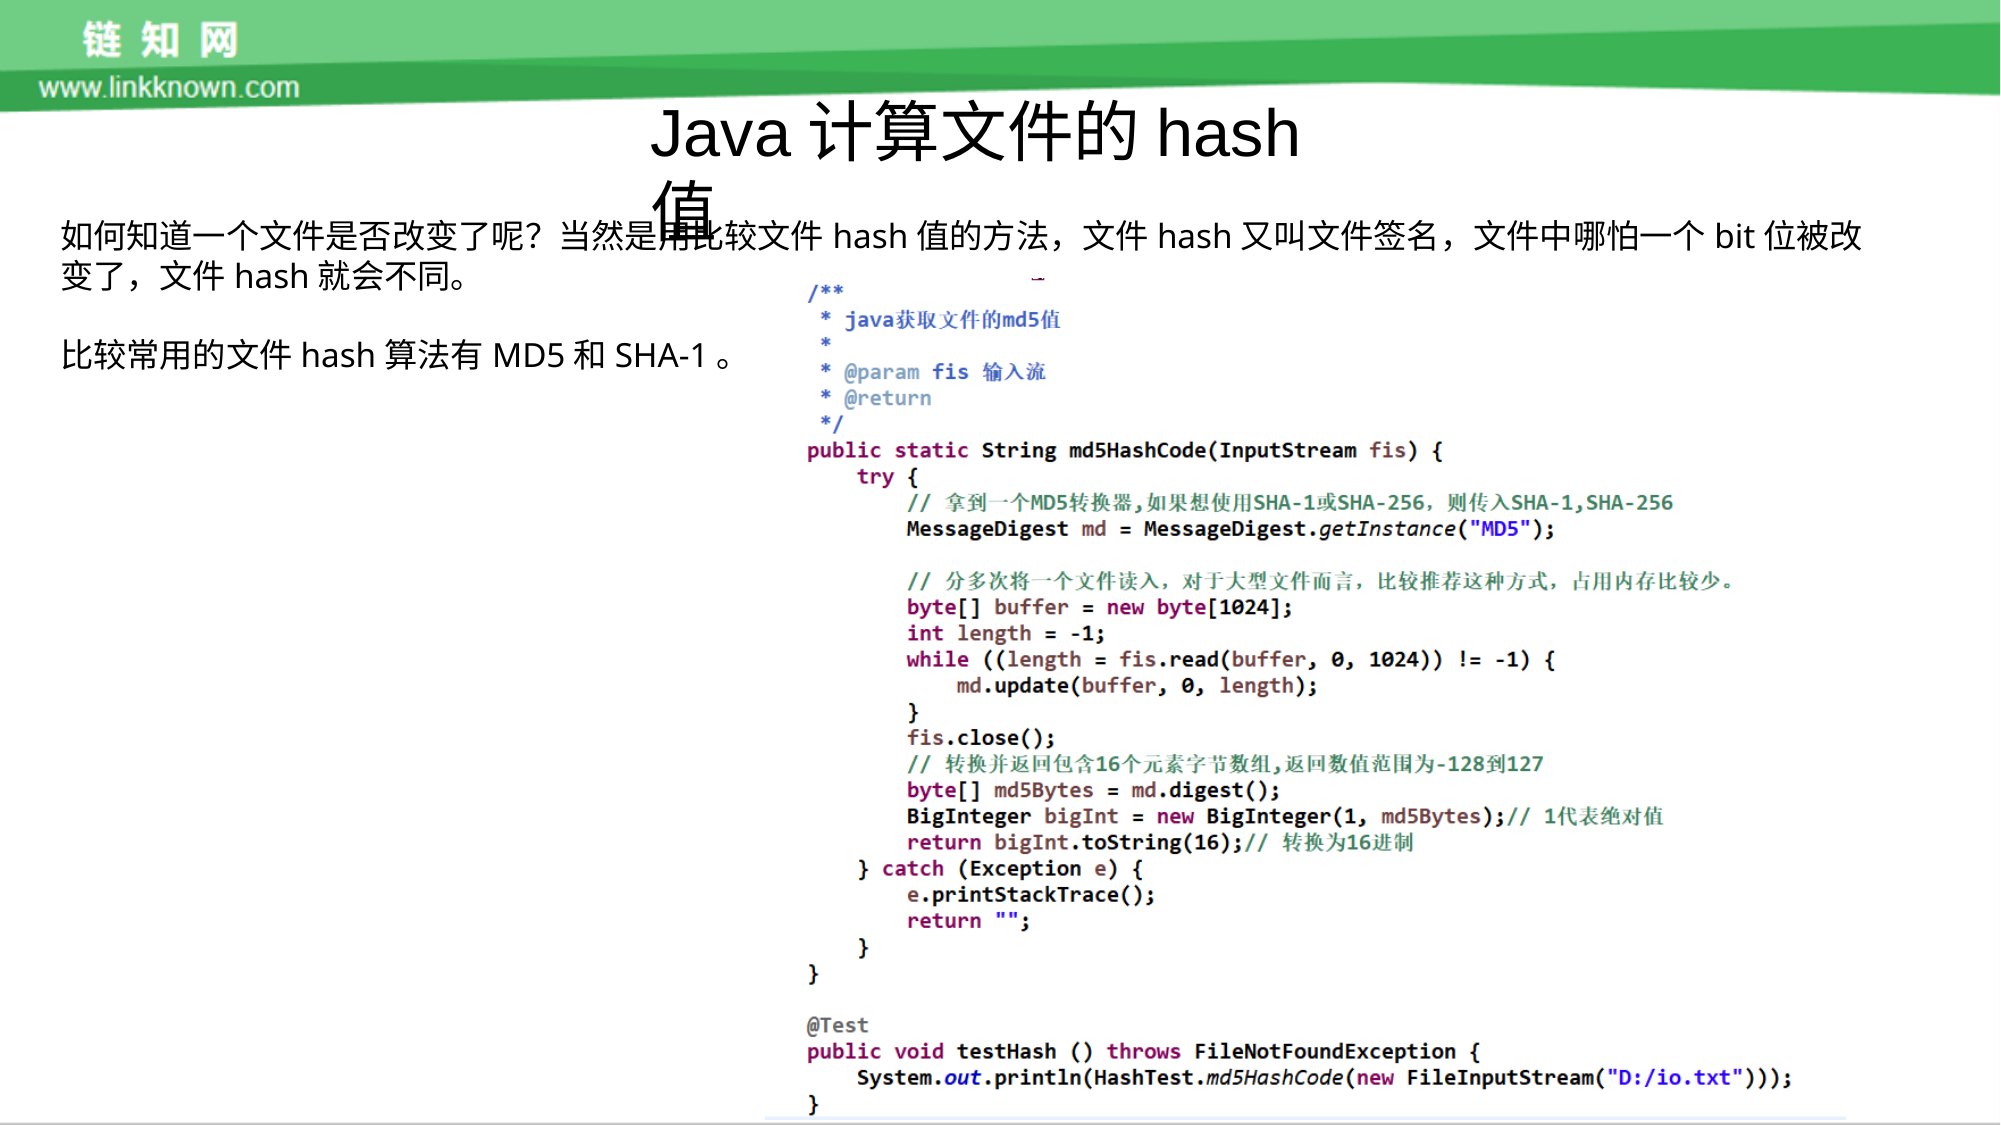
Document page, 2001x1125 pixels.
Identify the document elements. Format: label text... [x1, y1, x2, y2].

picture [0, 0, 2001, 1125]
text_box 如何知道一个文件是否改变了呢？当然是用比较文件hash值的方法，文件hash又叫文件签名，文件中哪怕一个bit位被改变了，文件hash就会不同。 比较常用的文件hash算法有MD5和SHA-1。 [45, 207, 1889, 462]
text_box Java计算文件的hash值 [635, 82, 1396, 207]
